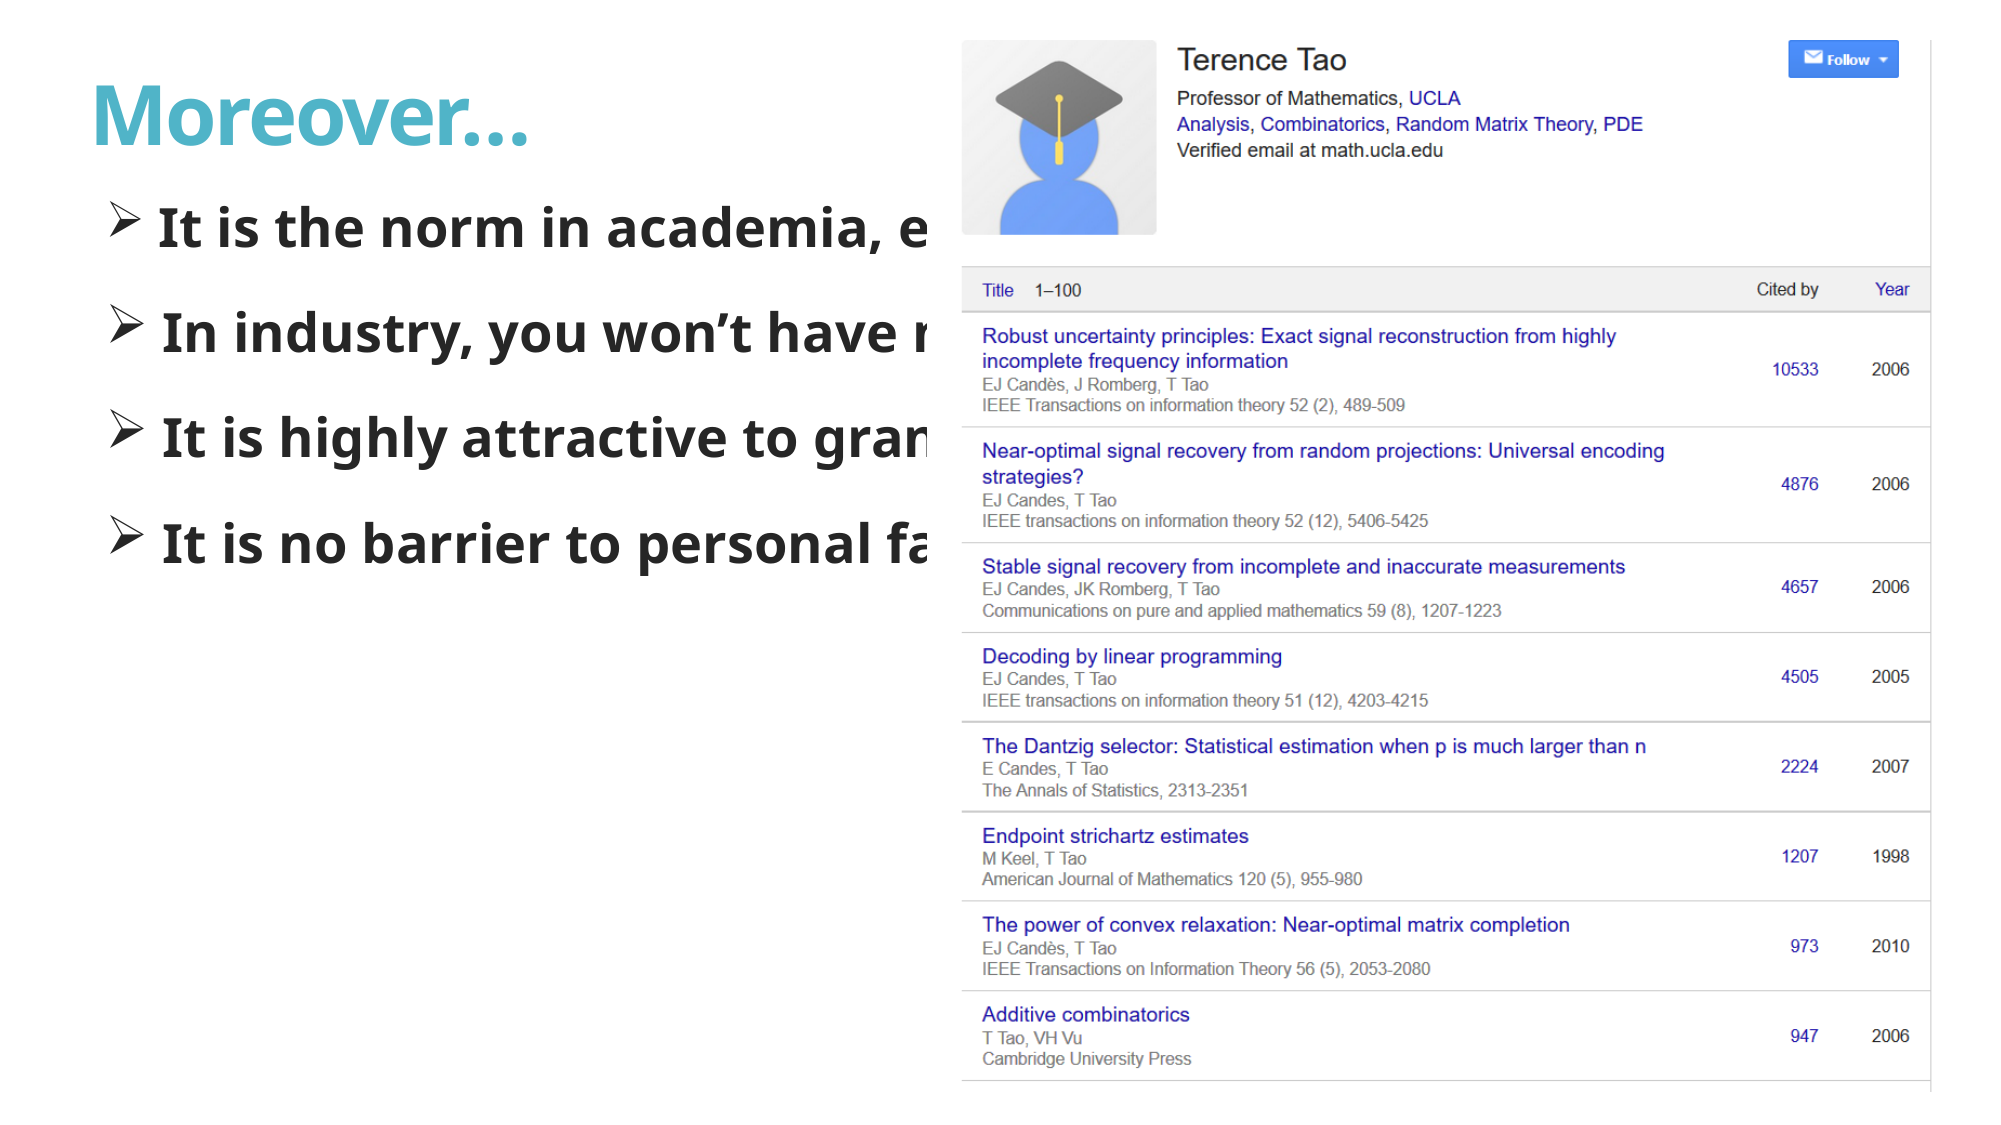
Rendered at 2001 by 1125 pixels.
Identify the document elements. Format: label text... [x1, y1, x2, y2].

picture [951, 39, 1939, 1093]
list It is the norm in academia, even mathematics… In industry, you won’t have much choice… It is highly attractive to grant funders, hiring committees… It is no barrier to personal fame and glory! [90, 172, 927, 835]
title Moreover… [74, 11, 1800, 229]
